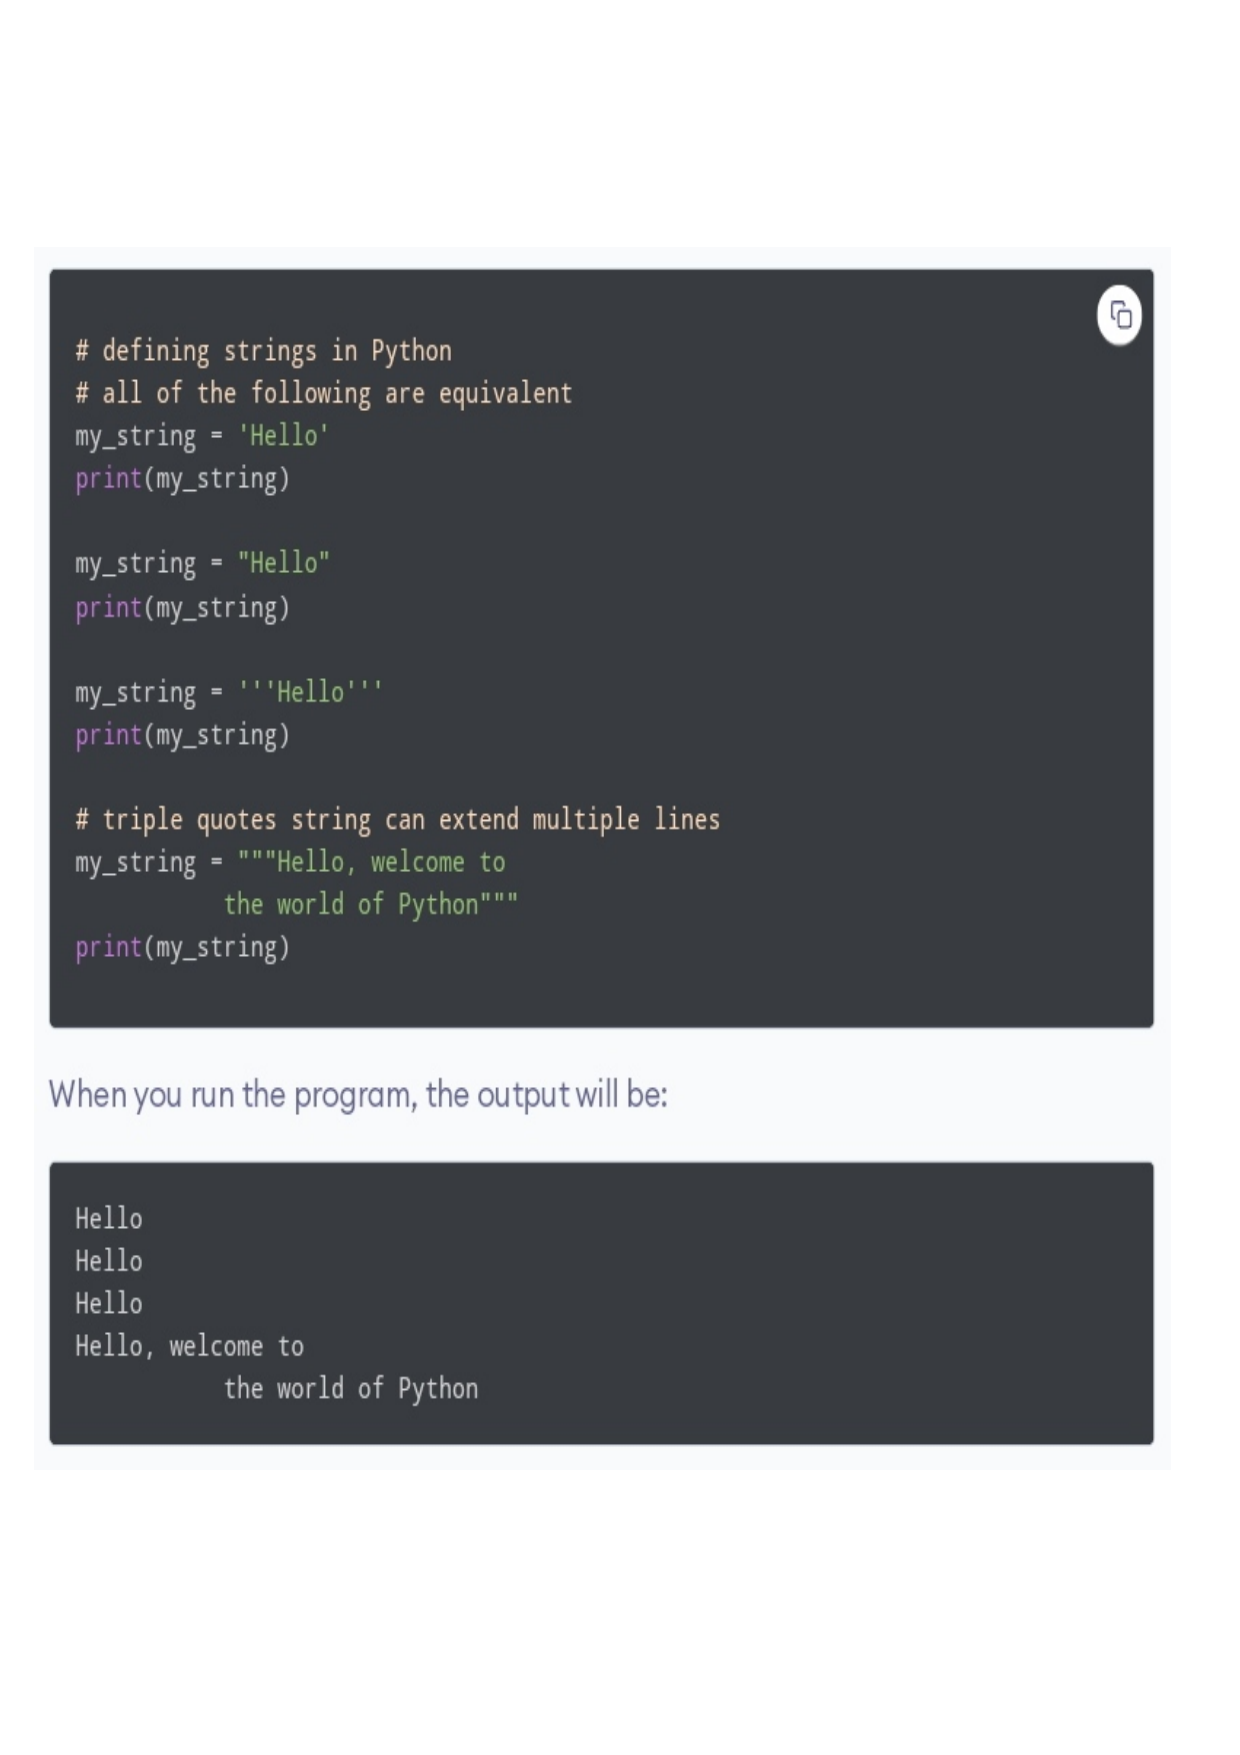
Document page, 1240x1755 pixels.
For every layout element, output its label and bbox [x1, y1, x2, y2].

picture [33, 247, 1172, 1471]
